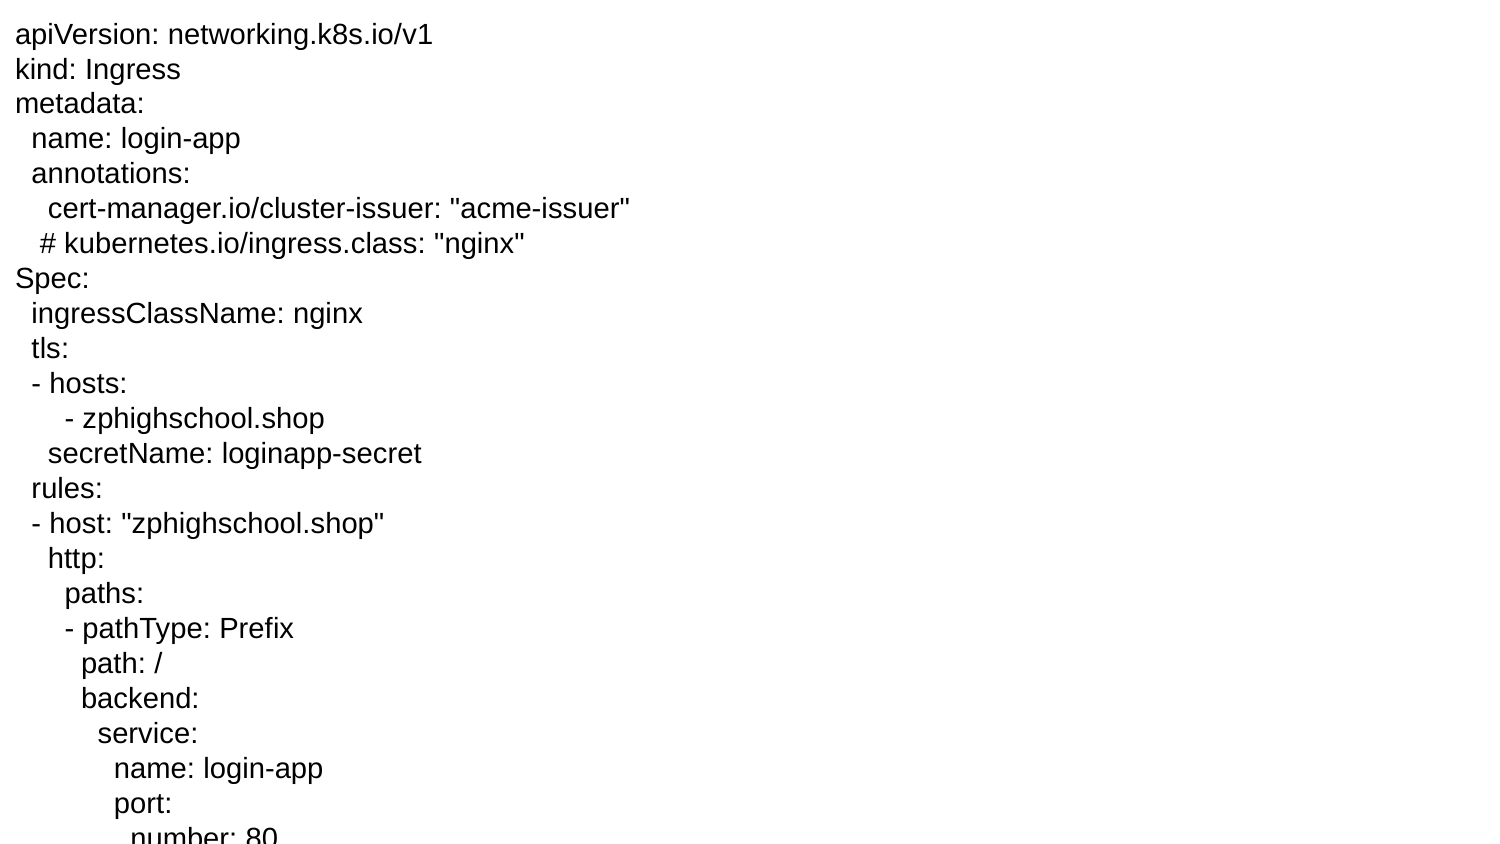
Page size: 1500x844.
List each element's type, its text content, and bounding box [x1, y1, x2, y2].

text_box apiVersion: networking.k8s.io/v1 kind: Ingress metadata: name: login-app annotations: cert-manager.io/cluster-issuer: "acme-issuer" # kubernetes.io/ingress.class: "nginx" Spec: ingressClassName: nginx tls: - hosts: - zphighschool.shop secretName: loginapp-secret rules: - host: "zphighschool.shop" http: paths: - pathType: Prefix path: / backend: service: name: login-app port: number: 80 [0, 0, 1221, 844]
